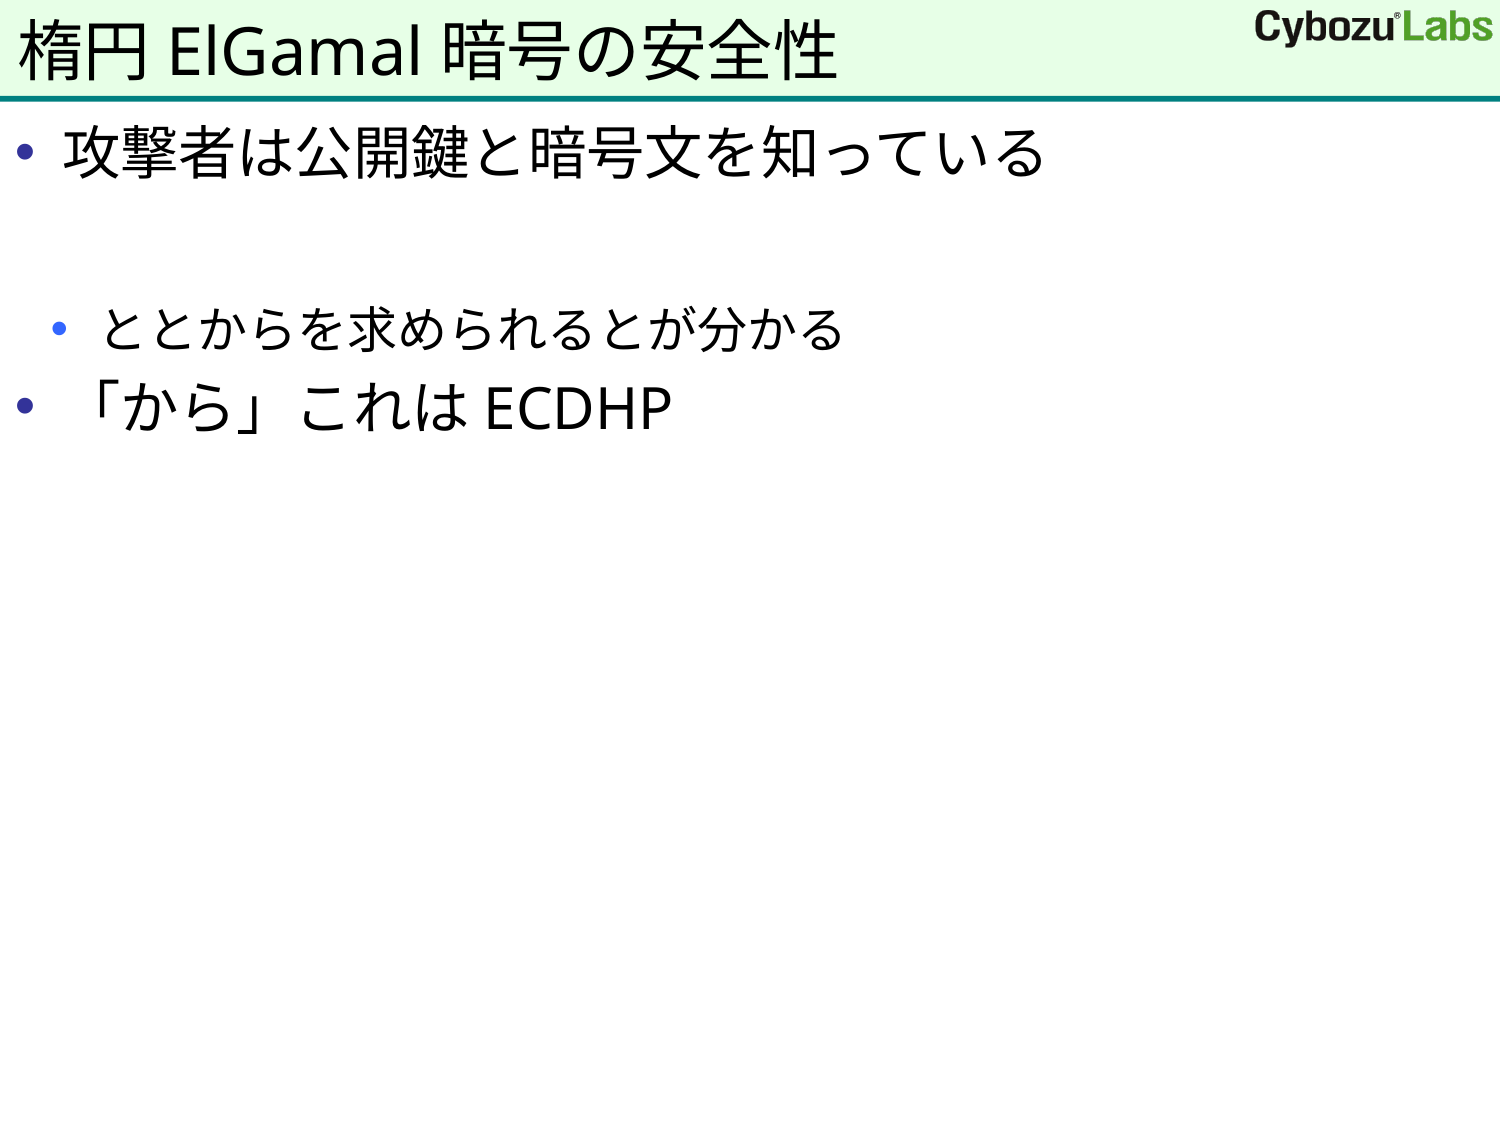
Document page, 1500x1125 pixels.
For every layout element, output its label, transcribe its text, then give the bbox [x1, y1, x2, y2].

title 楕円ElGamal暗号の安全性 [2, 1, 1500, 90]
